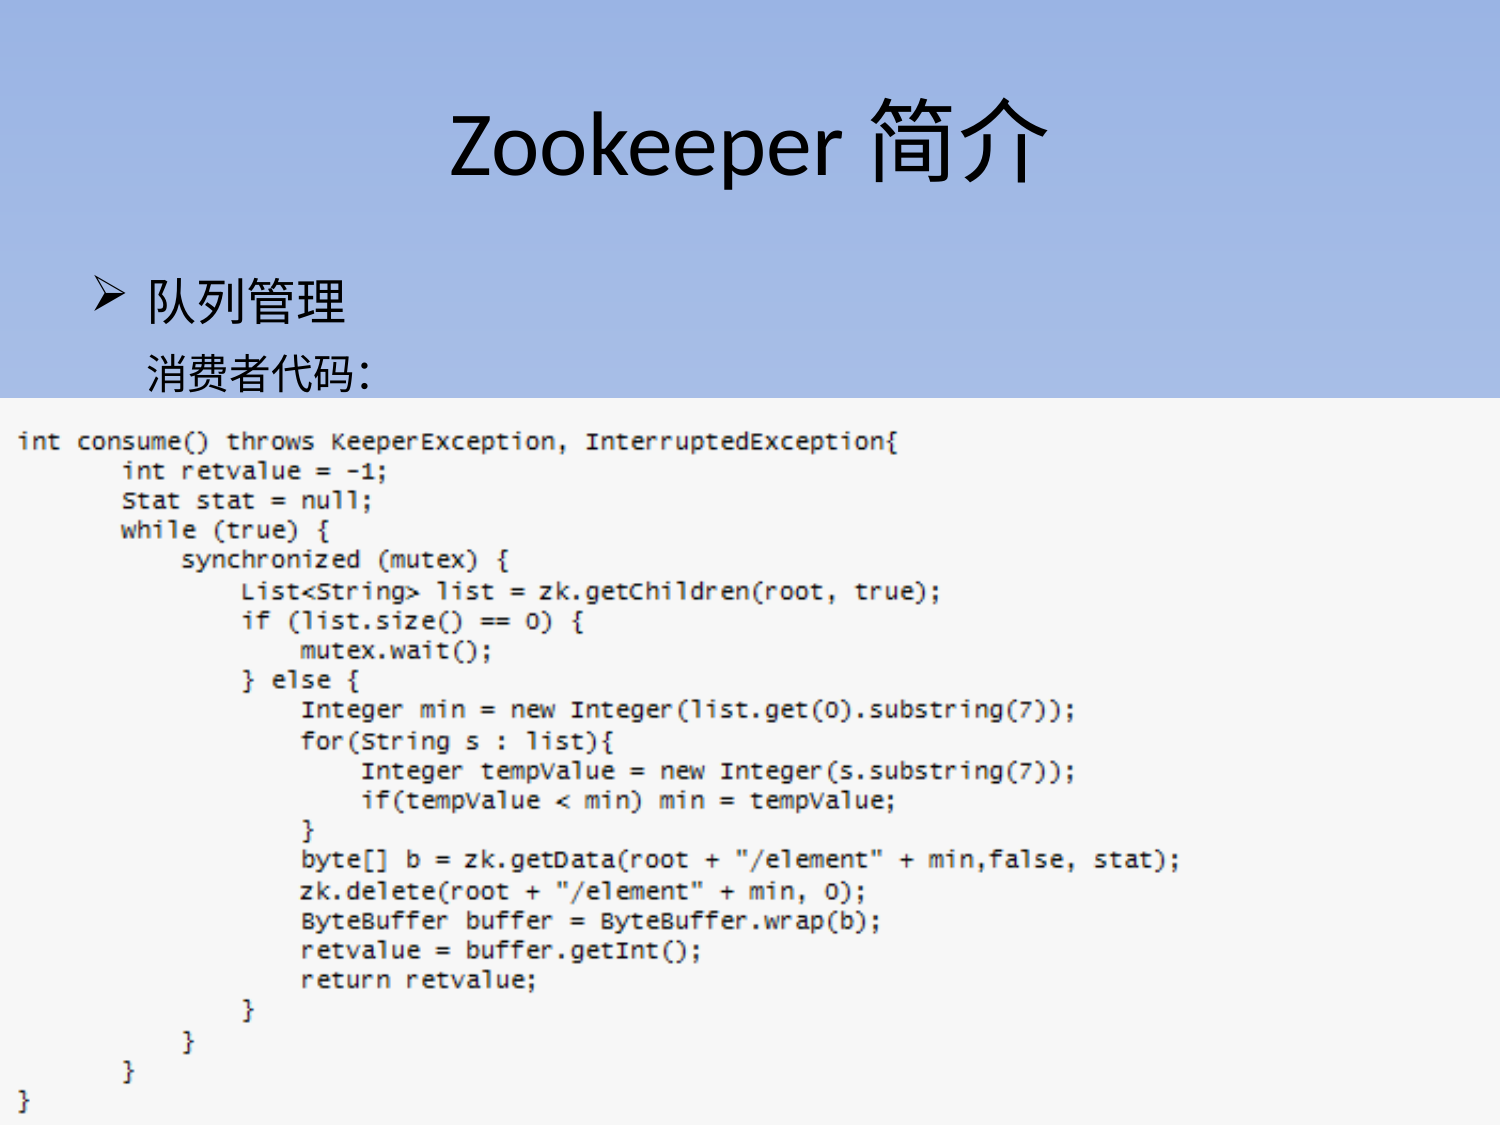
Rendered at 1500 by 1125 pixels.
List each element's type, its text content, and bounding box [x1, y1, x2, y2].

picture [0, 398, 1500, 1125]
list 队列管理 消费者代码： [75, 262, 1425, 396]
title Zookeeper简介 [75, 45, 1425, 233]
